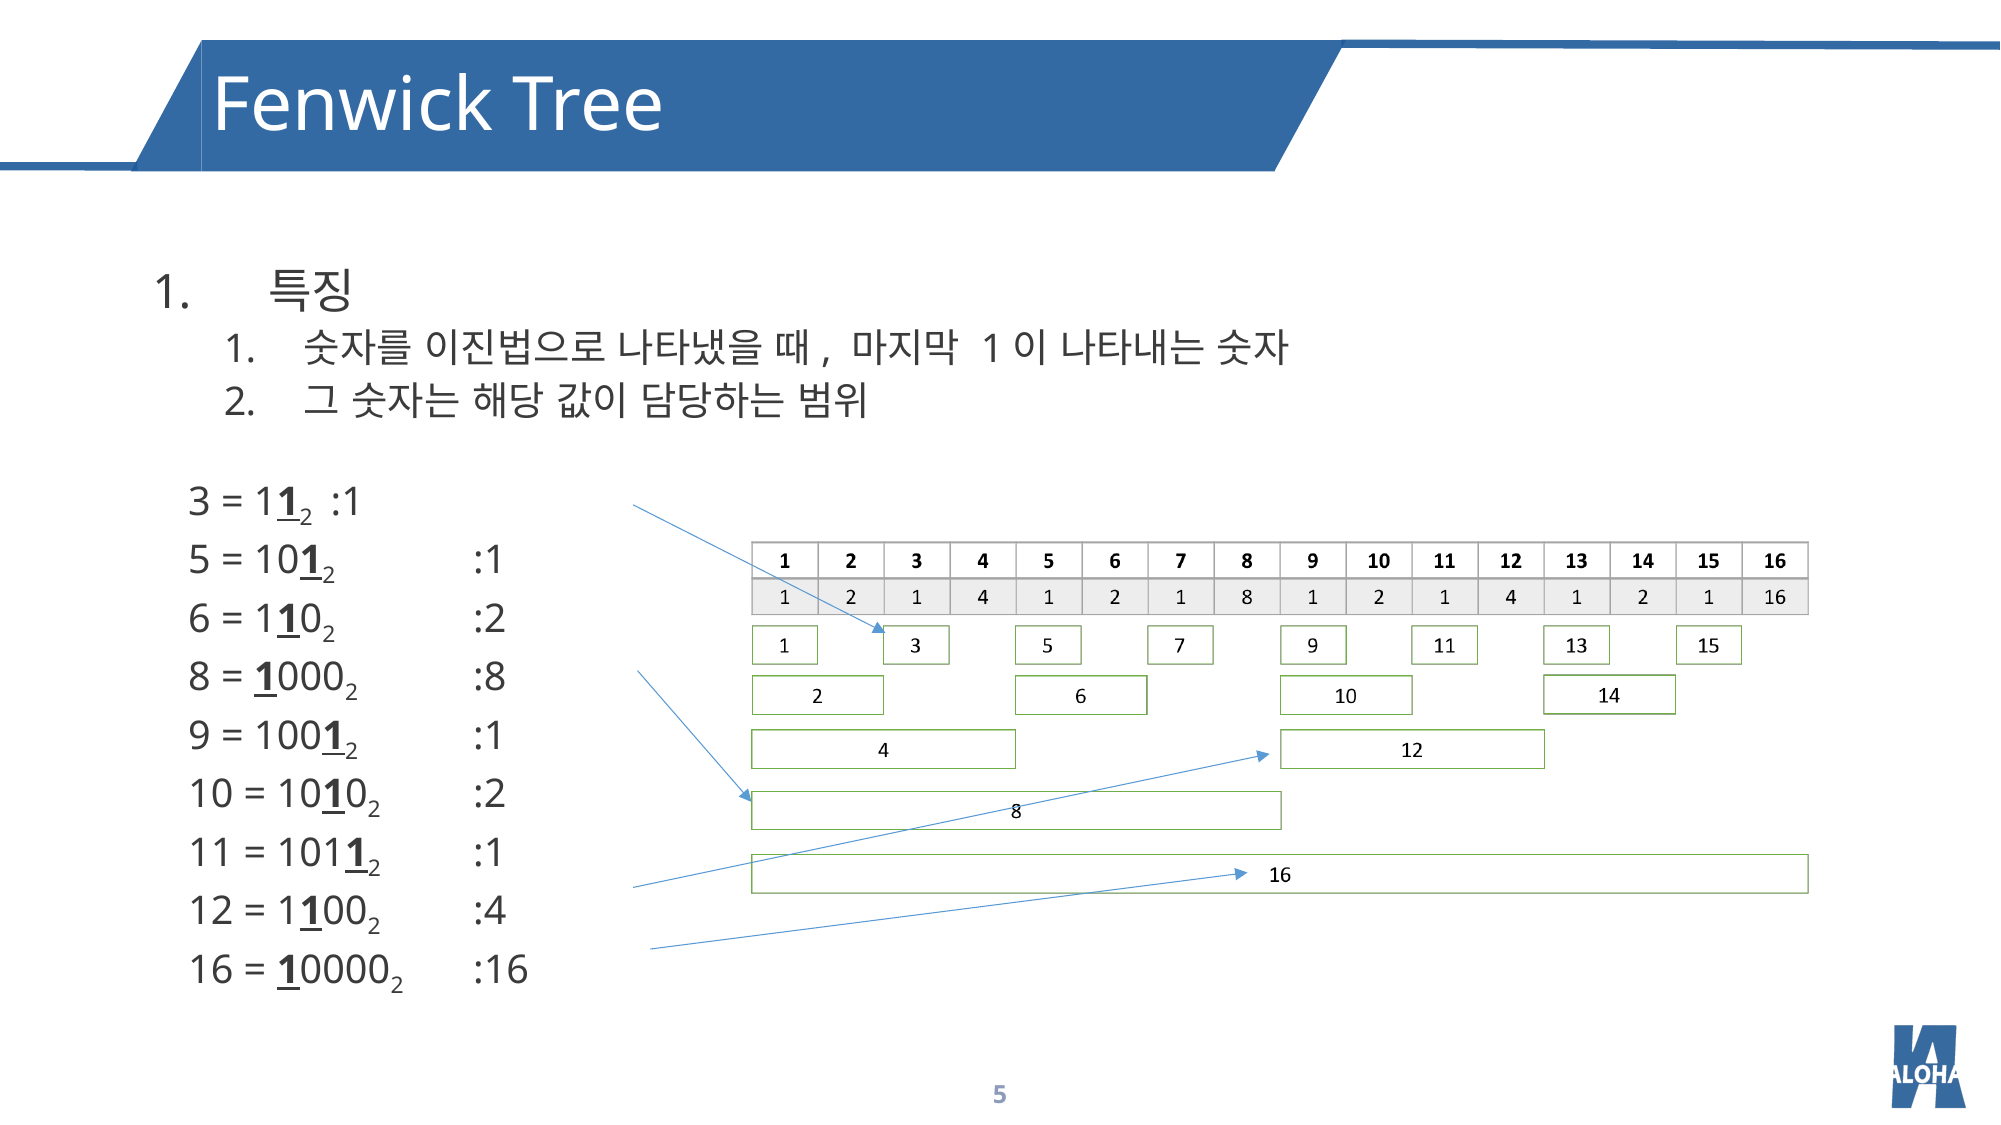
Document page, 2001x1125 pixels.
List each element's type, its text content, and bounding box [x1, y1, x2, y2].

picture [1853, 1006, 2000, 1125]
picture [751, 539, 1810, 901]
slide_number 5 [774, 1065, 1225, 1125]
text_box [633, 753, 1270, 888]
list 특징 숫자를 이진법으로 나타냈을 때, 마지막 1이 나타내는 숫자 그 숫자는 해당 값이 담당하는 범위 3 = 112 :1 5 = 1012 :1 6 = 1102 :2 8 = 10002 :8 9 = 10012 :1 10 = 10102 :2 11 = 10112 :1 12 = 11002 :4 16 = 100002 :16 [137, 259, 1853, 1007]
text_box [650, 872, 1248, 949]
list Fenwick Tree [196, 45, 1270, 168]
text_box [633, 504, 886, 633]
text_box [637, 670, 752, 753]
